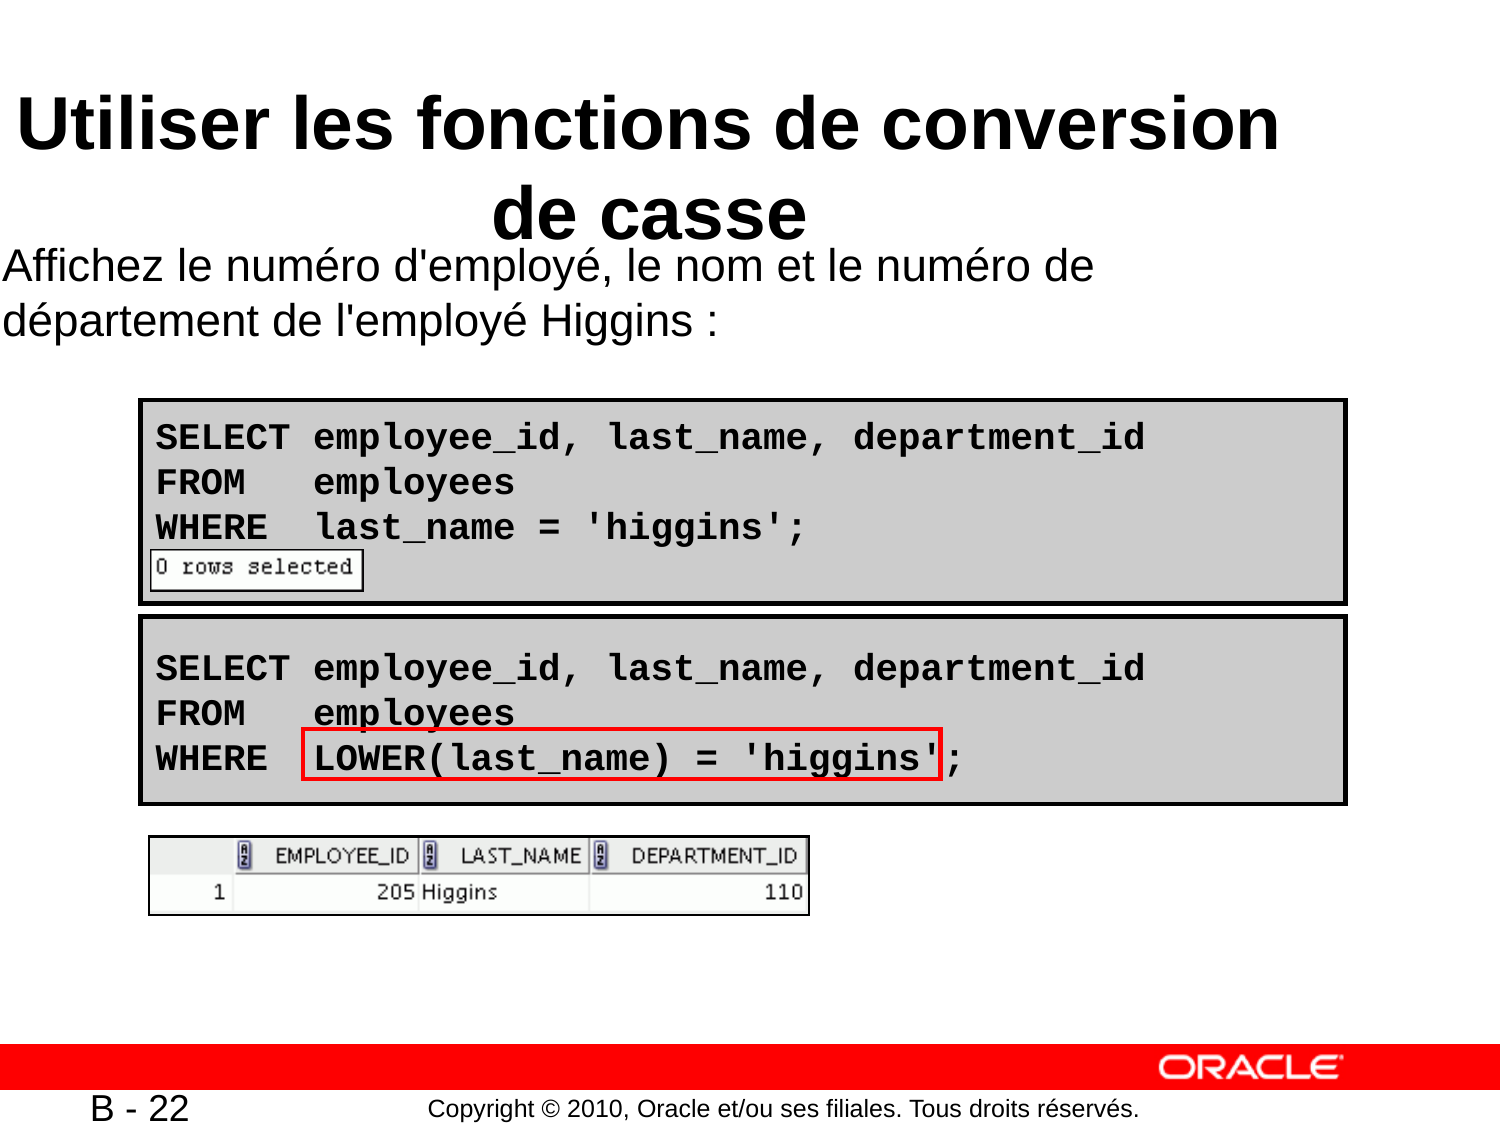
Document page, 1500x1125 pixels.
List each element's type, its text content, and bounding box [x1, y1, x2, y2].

text_box [303, 729, 941, 780]
picture [149, 549, 364, 592]
picture [0, 1044, 1500, 1090]
text_box SELECT employee_id, last_name, department_id FROM employees WHERE last_name = 'higgins'; [140, 399, 1346, 604]
text_box [137, 624, 1349, 809]
title Utiliser les fonctions de conversion de casse [0, 71, 1300, 217]
list Affichez le numéro d'employé, le nom et le numéro de département de l'employé Higgins : [0, 233, 1300, 348]
picture [149, 837, 809, 915]
text_box SELECT employee_id, last_name, department_id FROM employees WHERE LOWER(last_name) = 'higgins'; [140, 616, 1346, 624]
